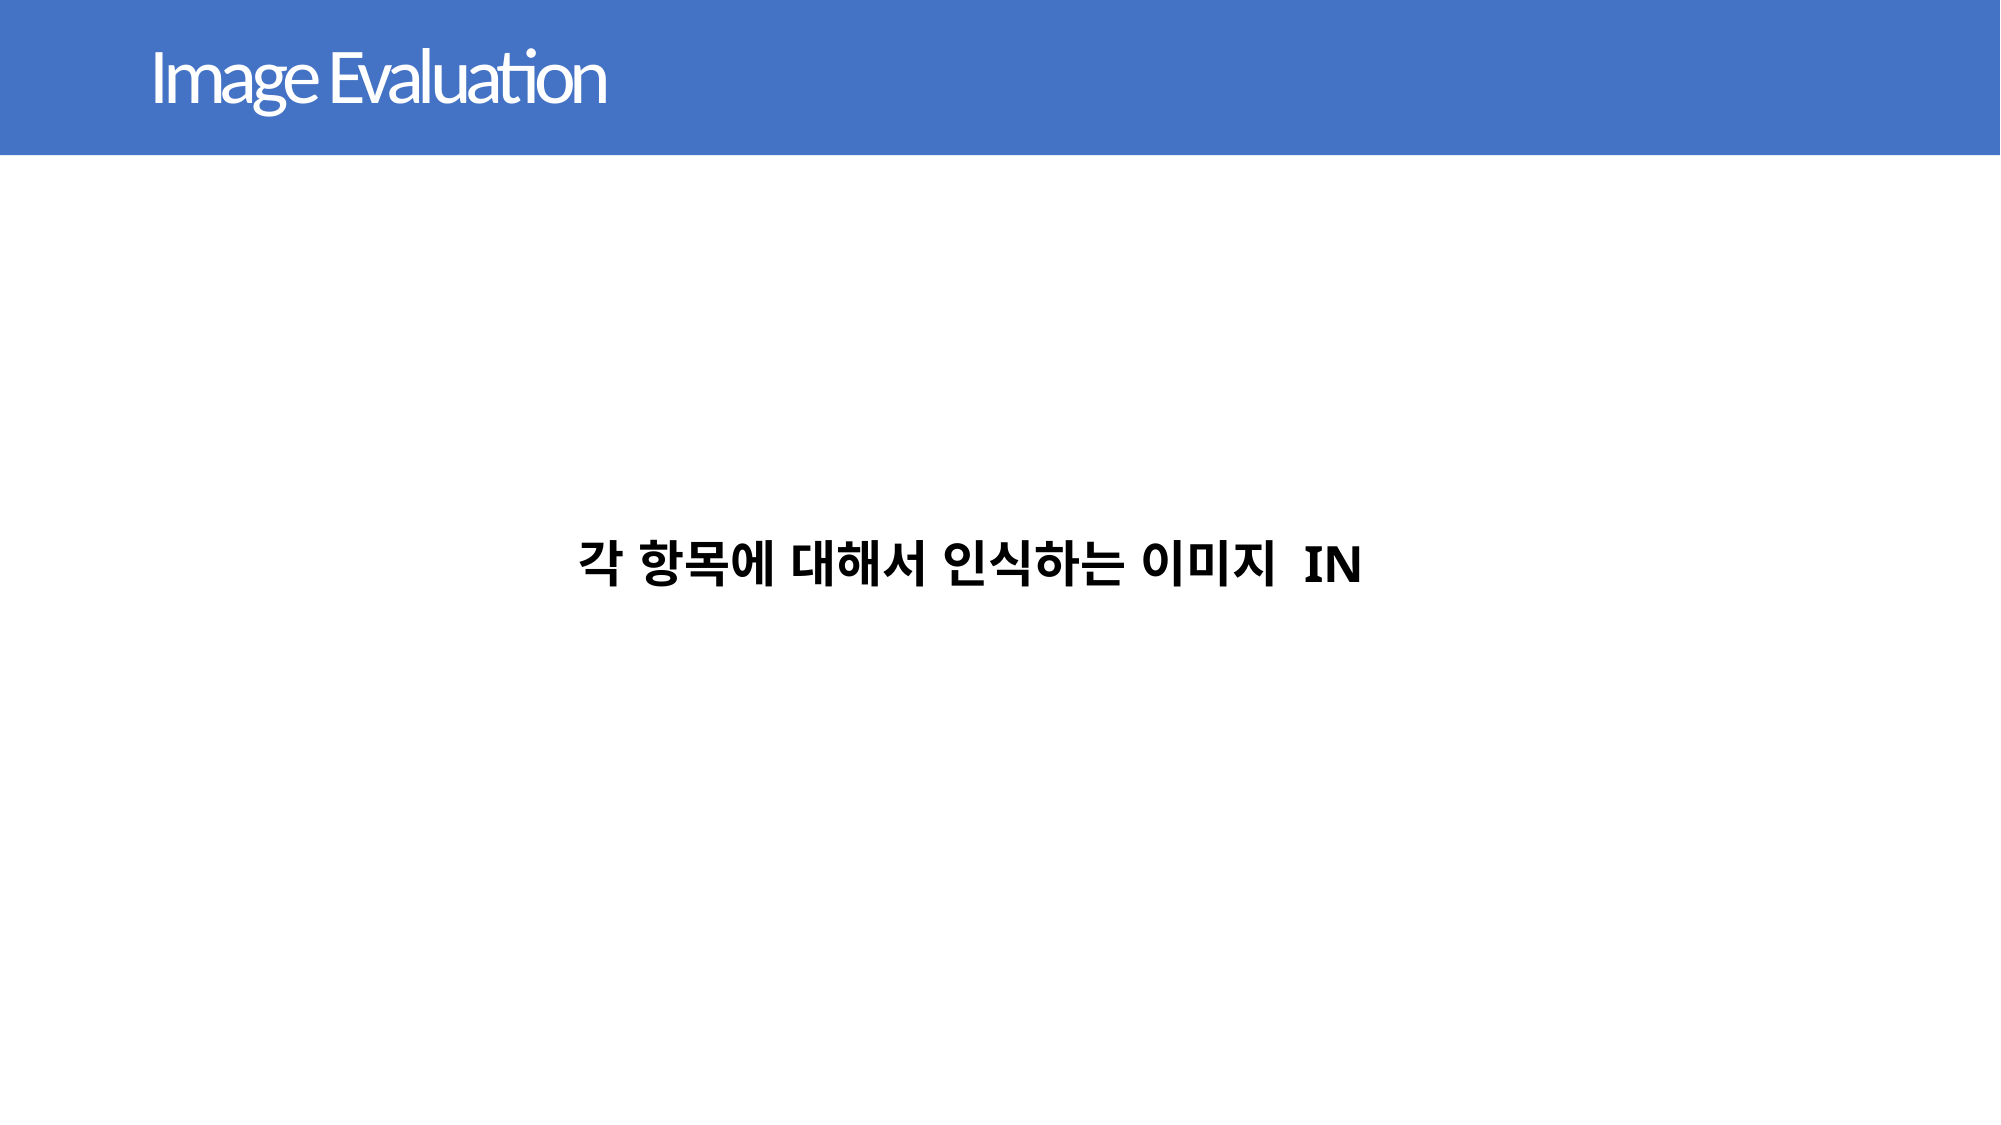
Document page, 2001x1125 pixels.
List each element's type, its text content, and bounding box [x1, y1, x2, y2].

text_box 각 항목에 대해서 인식하는 이미지 IN [563, 524, 1521, 600]
text_box [0, 0, 2000, 156]
text_box Image Evaluation [134, 16, 627, 127]
